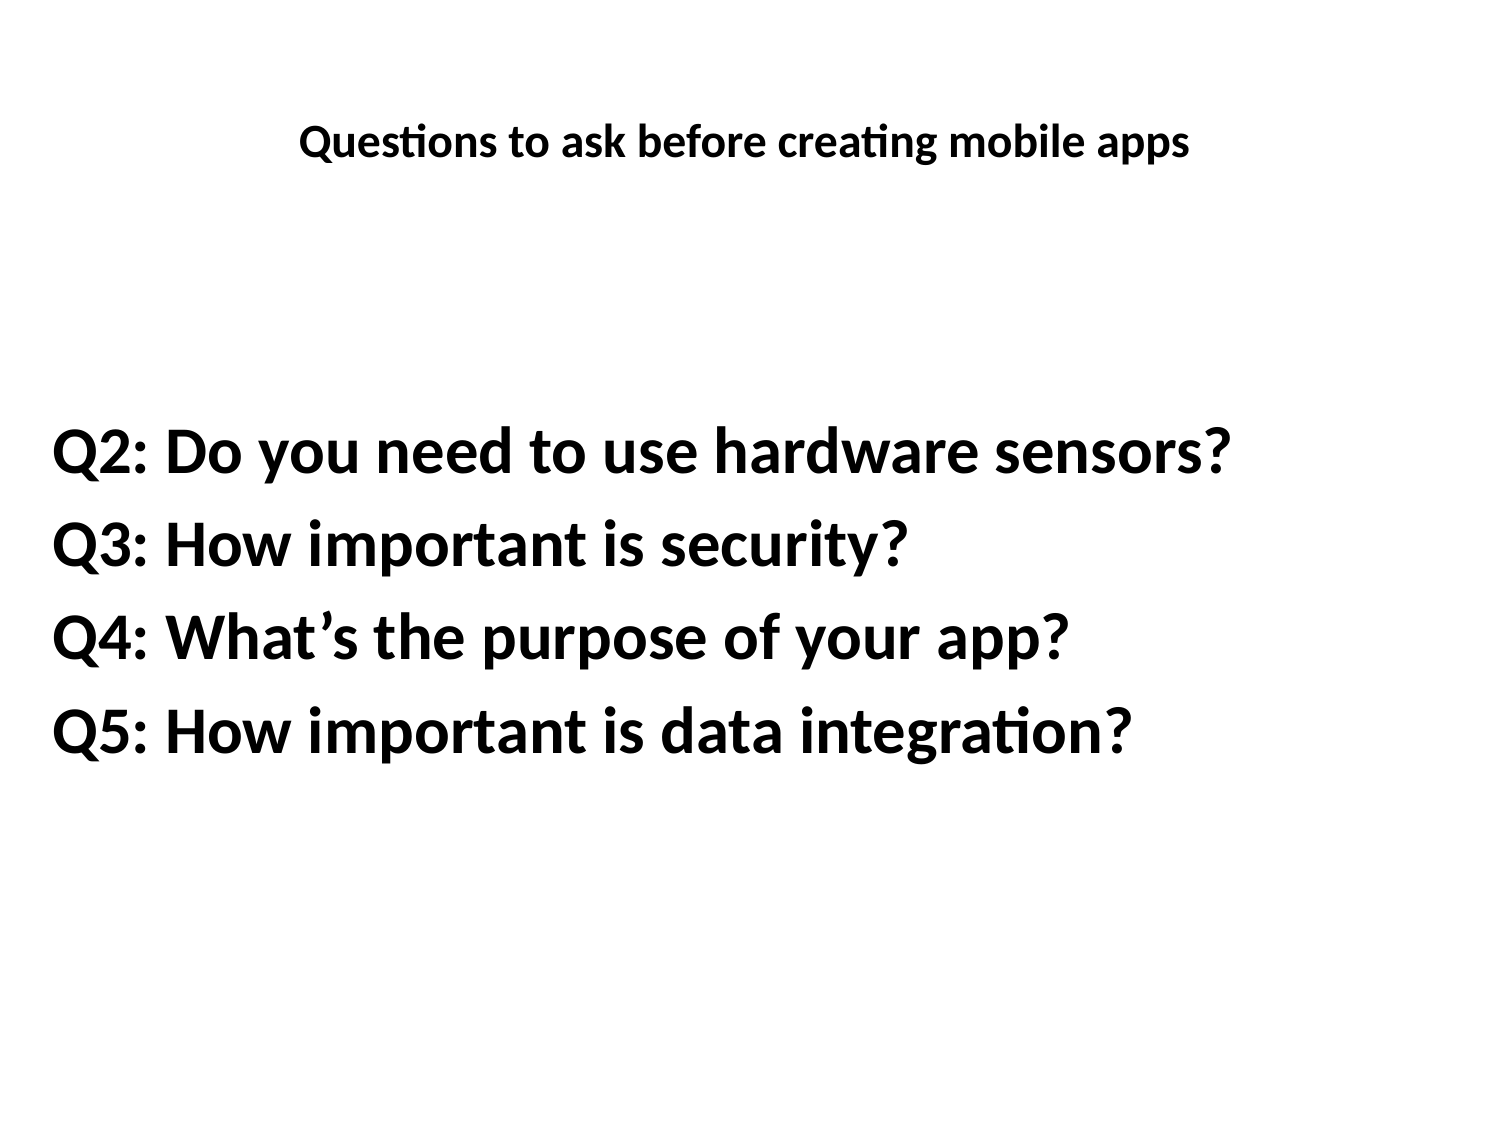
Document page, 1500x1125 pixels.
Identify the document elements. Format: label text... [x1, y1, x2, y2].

list Q2: Do you need to use hardware sensors? Q3: How important is security? Q4: What’s the purpose of your app? Q5: How important is data integration? [37, 212, 1463, 1088]
title Questions to ask before creating mobile apps [75, 45, 1425, 212]
